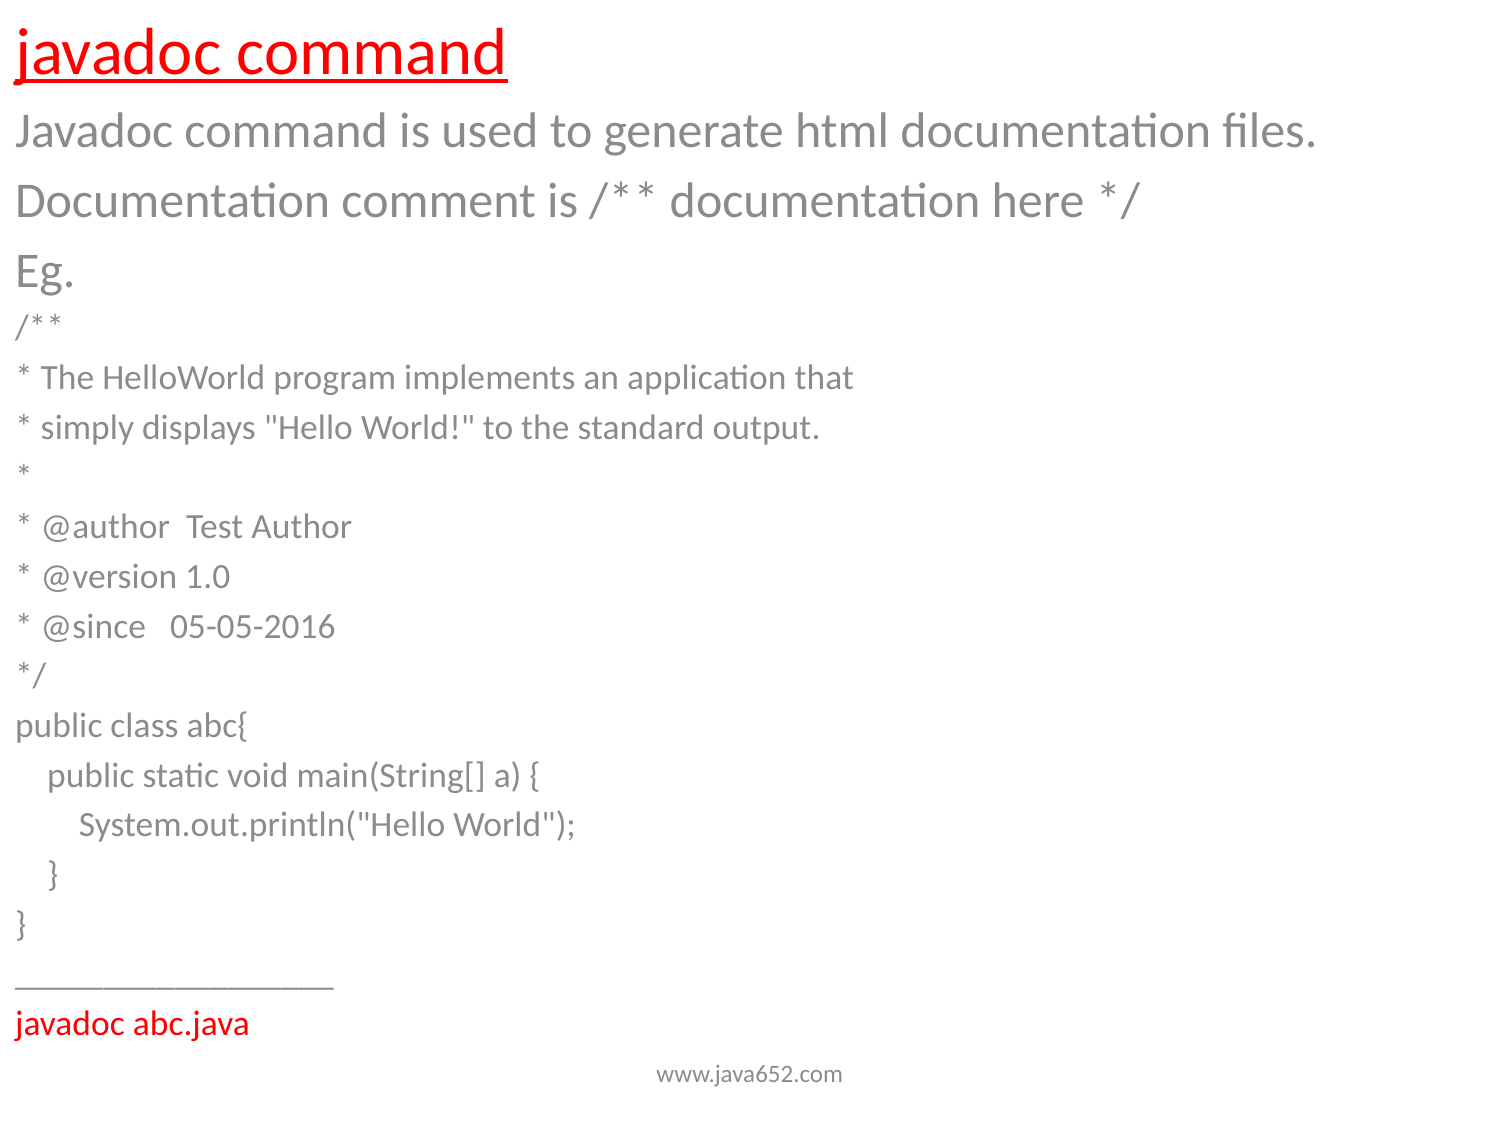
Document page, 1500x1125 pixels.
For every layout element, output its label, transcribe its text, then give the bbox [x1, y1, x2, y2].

footer www.java652.com [512, 1042, 988, 1103]
subtitle javadoc command Javadoc command is used to generate html documentation files. Documentation comment is /** documentation here */ Eg. /** * The HelloWorld program implements an application that * simply displays "Hello World!" to the standard output. * * @author Test Author * @version 1.0 * @since 05-05-2016 */ public class abc{ public static void main(String[] a) { System.out.println("Hello World"); } } __________________ javadoc abc.java [0, 0, 1500, 1100]
